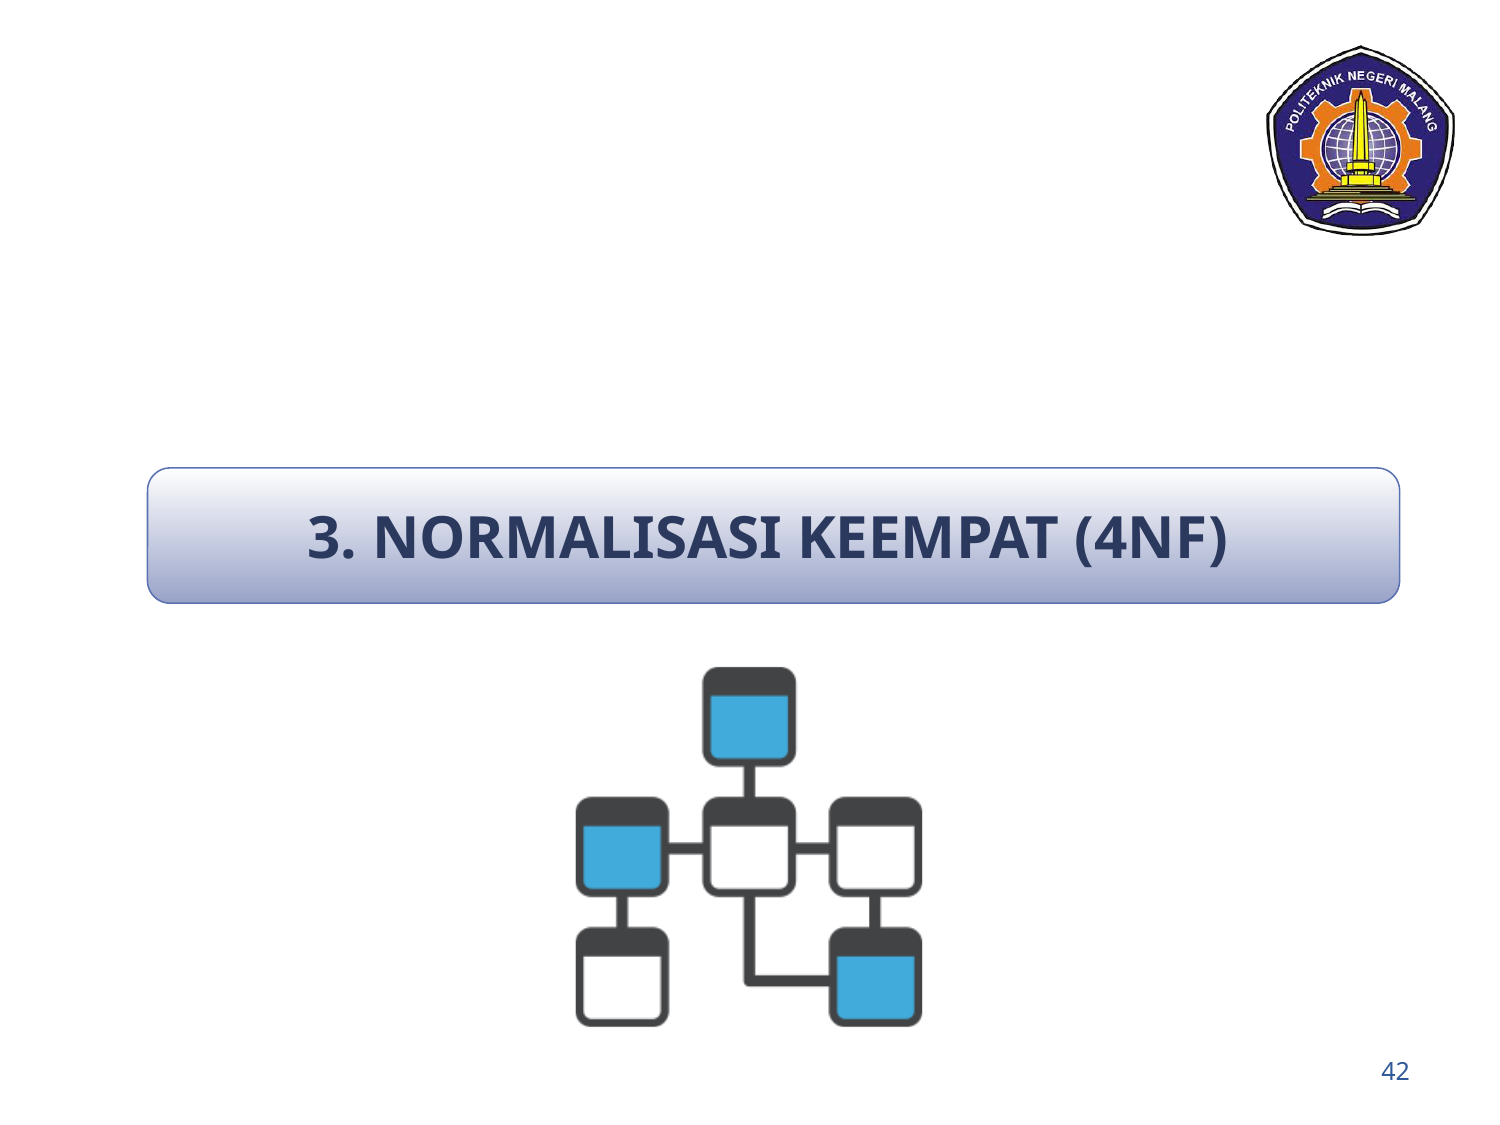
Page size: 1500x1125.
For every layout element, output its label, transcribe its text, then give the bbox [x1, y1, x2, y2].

picture [556, 664, 944, 1043]
text_box [1388, 469, 1401, 602]
slide_number 42 [1074, 1042, 1425, 1103]
picture [1266, 45, 1455, 236]
title 3. normalisasi keempat (4NF) [147, 468, 1388, 604]
